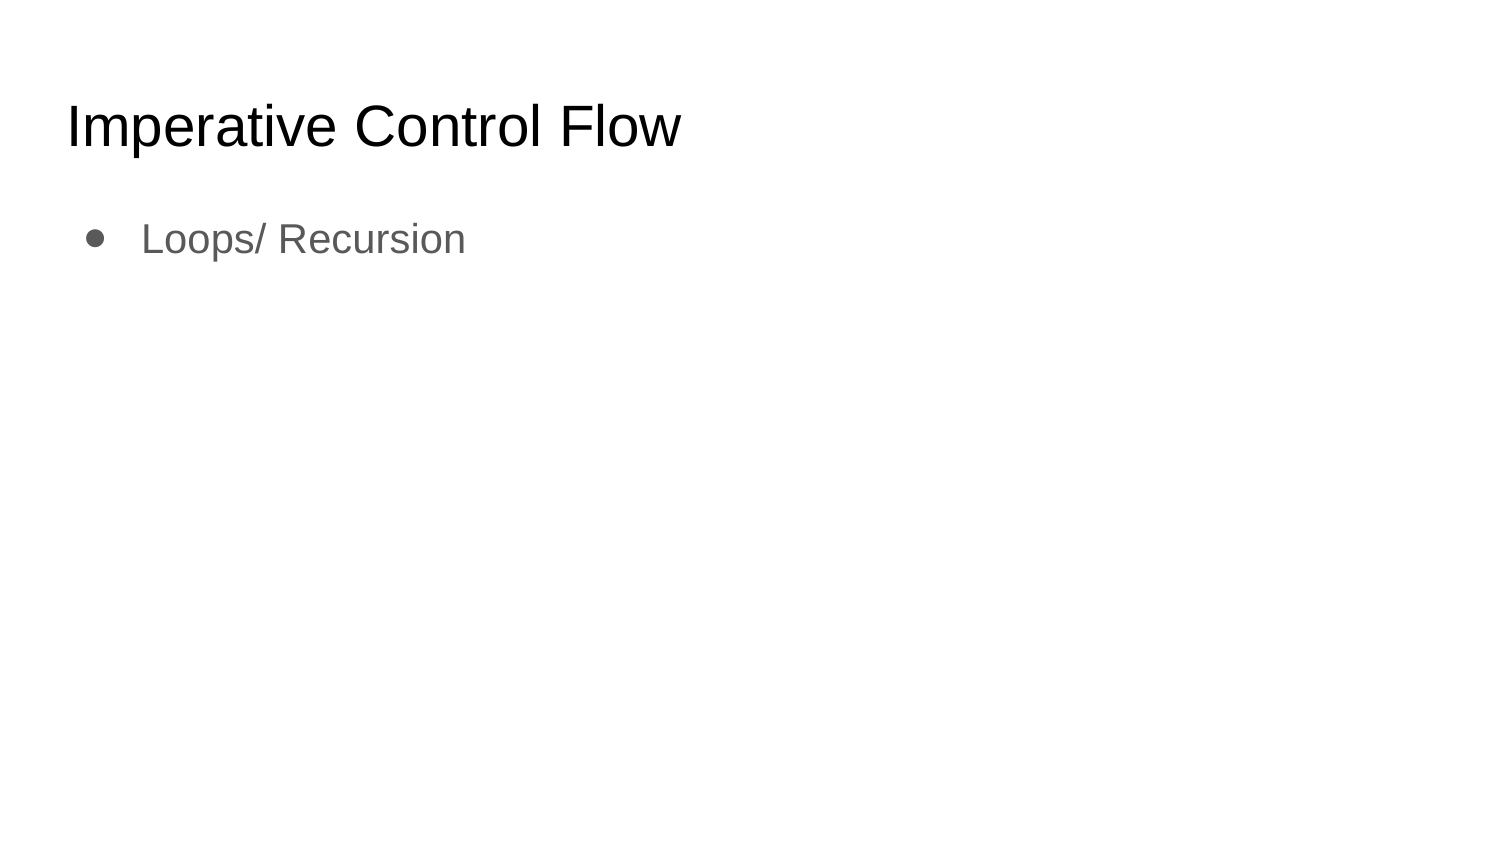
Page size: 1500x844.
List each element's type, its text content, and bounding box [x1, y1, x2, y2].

list Loops/ Recursion [51, 189, 1487, 750]
title Imperative Control Flow [51, 72, 1449, 167]
